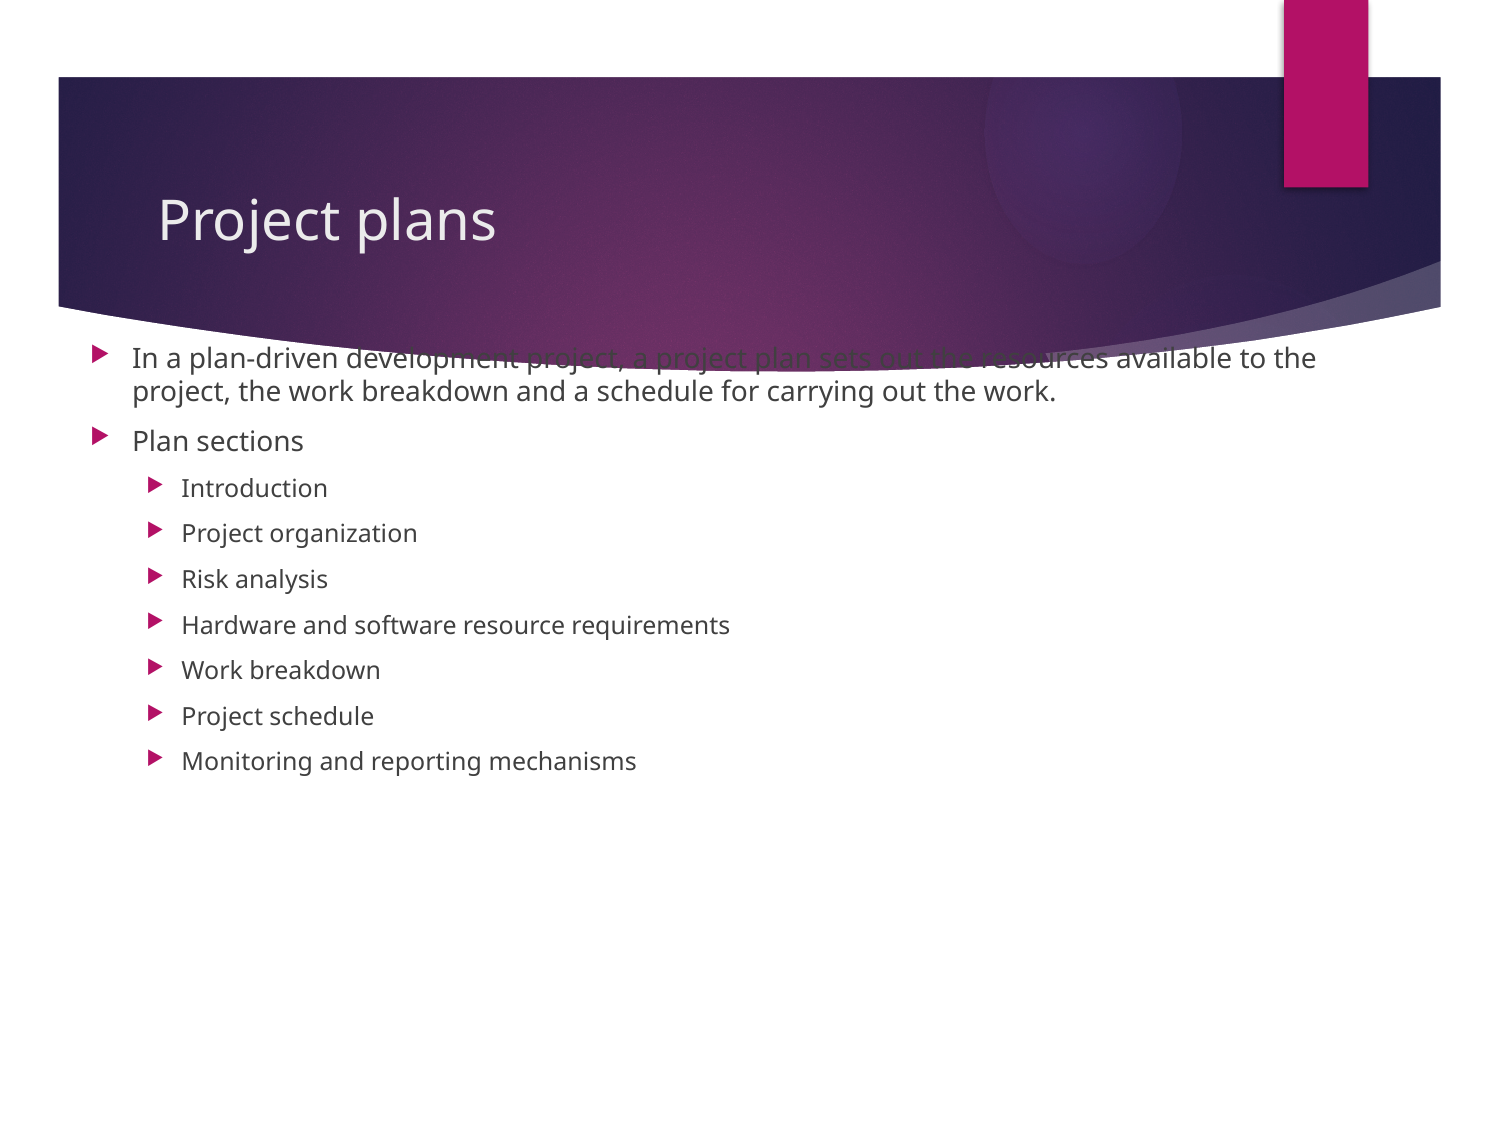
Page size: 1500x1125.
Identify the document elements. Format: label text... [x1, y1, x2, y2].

title Project plans [142, 159, 1220, 276]
list In a plan-driven development project, a project plan sets out the resources available to the project, the work breakdown and a schedule for carrying out the work. Plan sections Introduction Project organization Risk analysis Hardware and software resource requirements Work breakdown Project schedule Monitoring and reporting mechanisms [75, 332, 1425, 1075]
